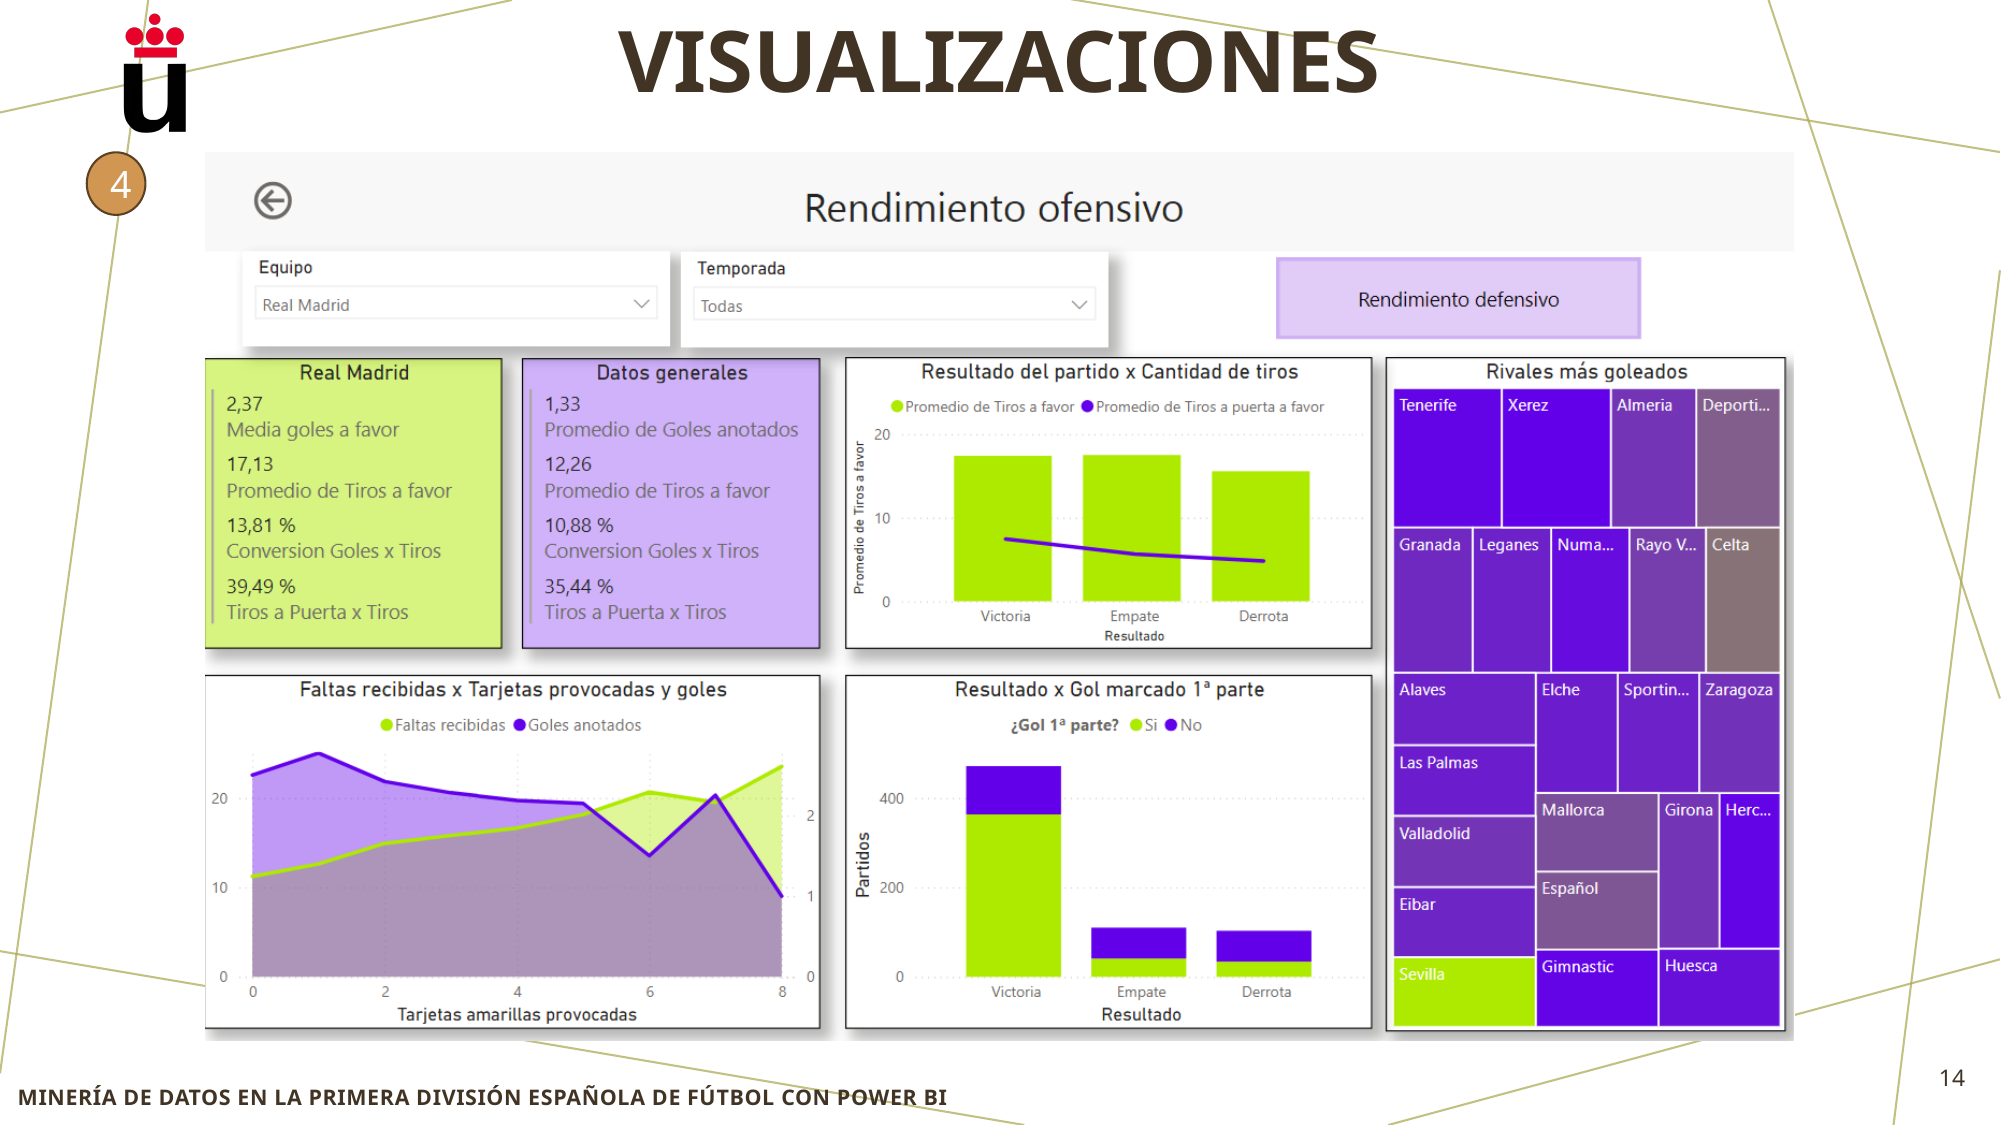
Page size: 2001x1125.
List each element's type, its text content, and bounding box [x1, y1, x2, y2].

picture [86, 4, 228, 146]
footer MINERÍA DE DATOS EN LA PRIMERA DIVISIÓN ESPAÑOLA DE FÚTBOL CON POWER BI [2, 1066, 1034, 1125]
title visualizaciones [599, 11, 1401, 152]
slide_number 14 [1903, 1049, 1981, 1110]
picture [205, 152, 1795, 1041]
text_box 4 [85, 151, 147, 216]
